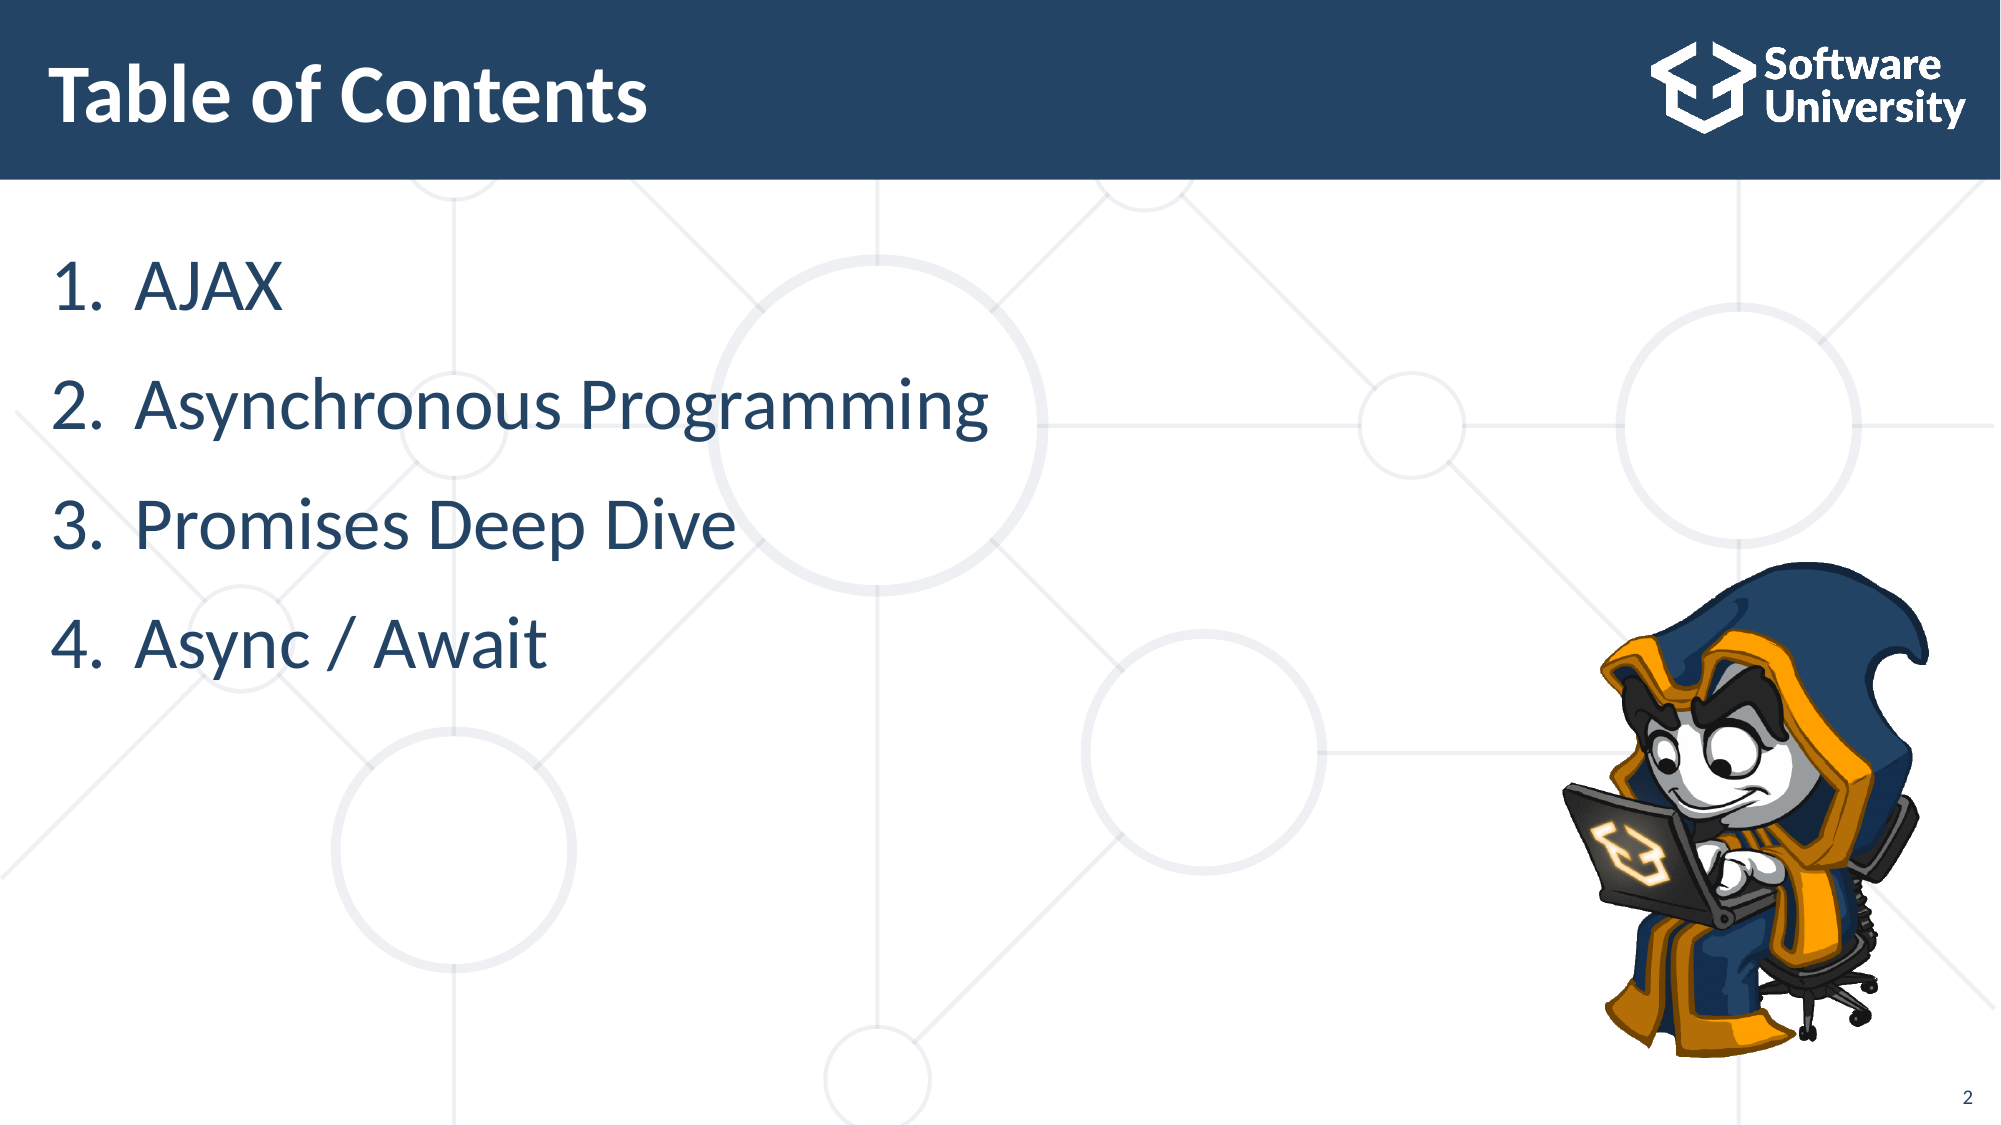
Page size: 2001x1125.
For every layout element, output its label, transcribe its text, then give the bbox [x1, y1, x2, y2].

slide_number 2 [1927, 1067, 1989, 1117]
title Table of Contents [31, 16, 1625, 162]
list AJAX Asynchronous Programming Promises Deep Dive Async / Await [32, 224, 1517, 1080]
picture [1561, 559, 1931, 1059]
picture [1651, 41, 1966, 134]
